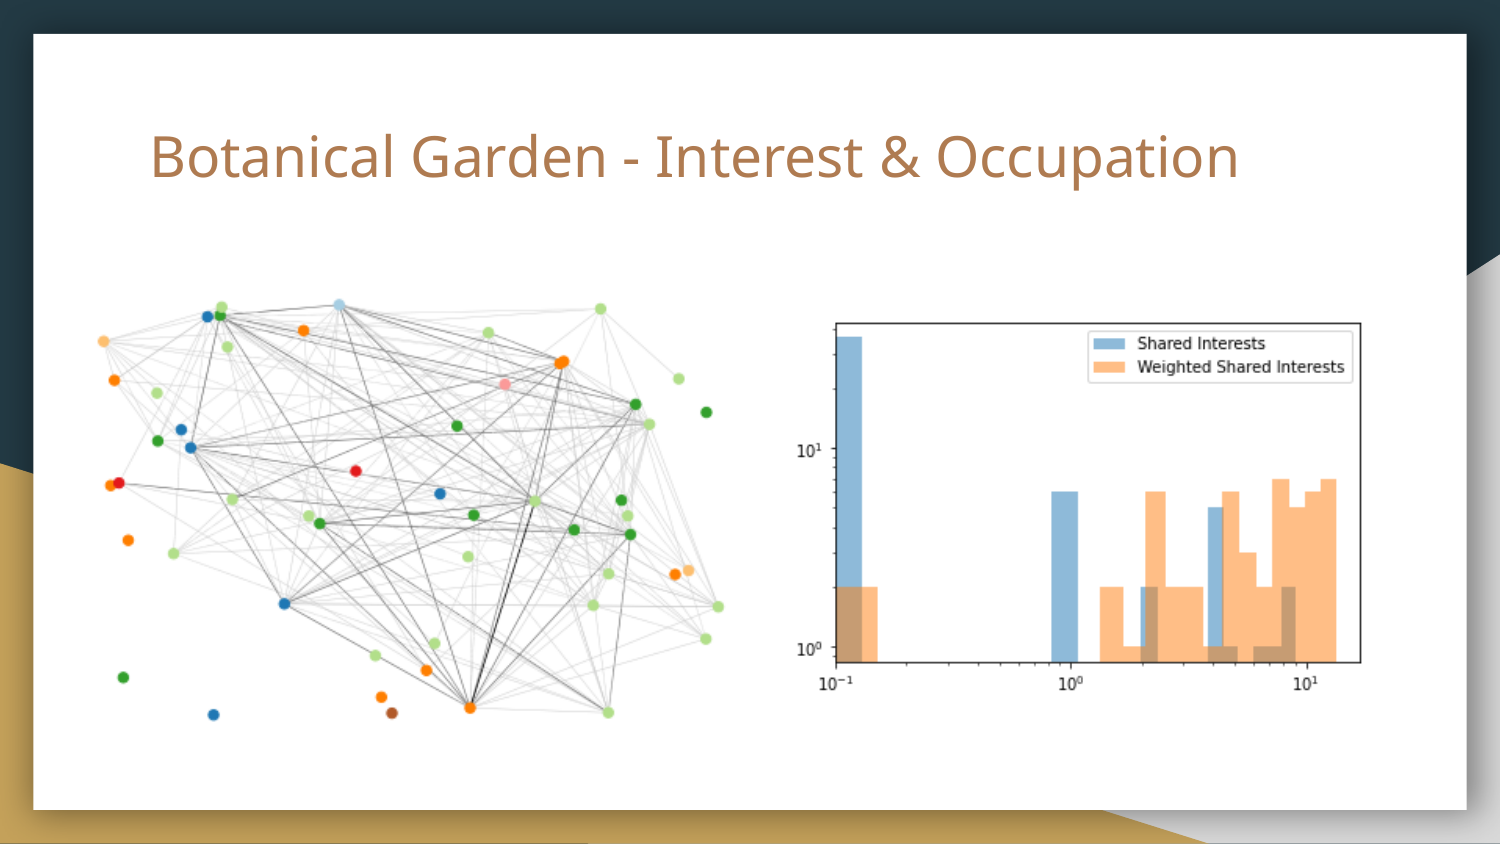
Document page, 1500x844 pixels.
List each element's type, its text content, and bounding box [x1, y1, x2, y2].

title Botanical Garden - Interest & Occupation [134, 105, 1366, 263]
picture [784, 311, 1371, 707]
picture [62, 274, 760, 747]
